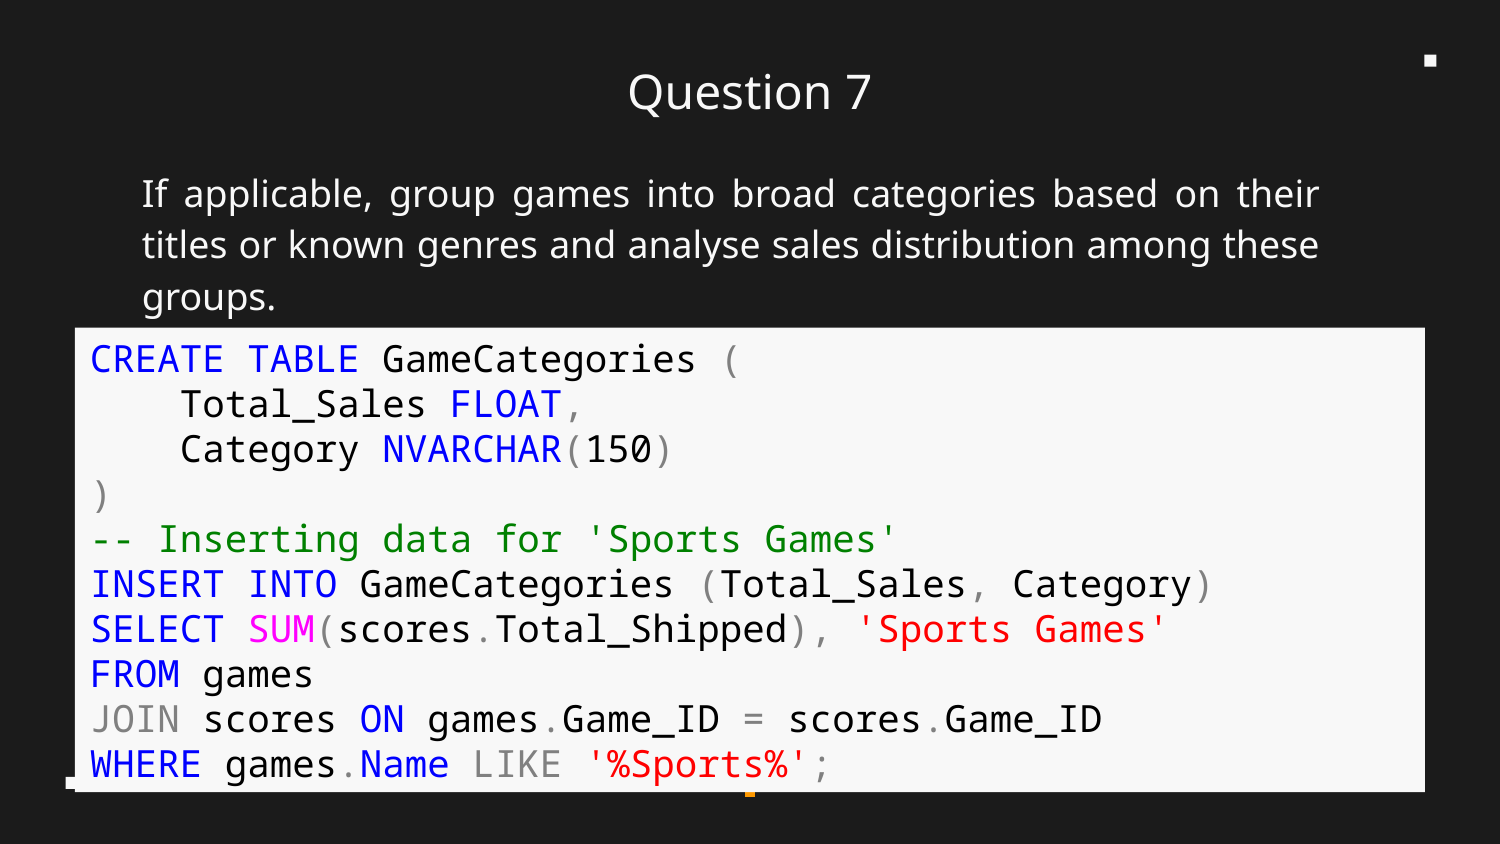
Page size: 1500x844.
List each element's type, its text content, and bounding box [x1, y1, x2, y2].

text_box CREATE TABLE GameCategories ( Total_Sales FLOAT, Category NVARCHAR(150) ) -- Inserting data for 'Sports Games' INSERT INTO GameCategories (Total_Sales, Category) SELECT SUM(scores.Total_Shipped), 'Sports Games' FROM games JOIN scores ON games.Game_ID = scores.Game_ID WHERE games.Name LIKE '%Sports%'; [74, 327, 1425, 793]
subtitle If applicable, group games into broad categories based on their titles or known genres and analyse sales distribution among these groups. [126, 147, 1337, 267]
title Question 7 [179, 46, 1321, 147]
